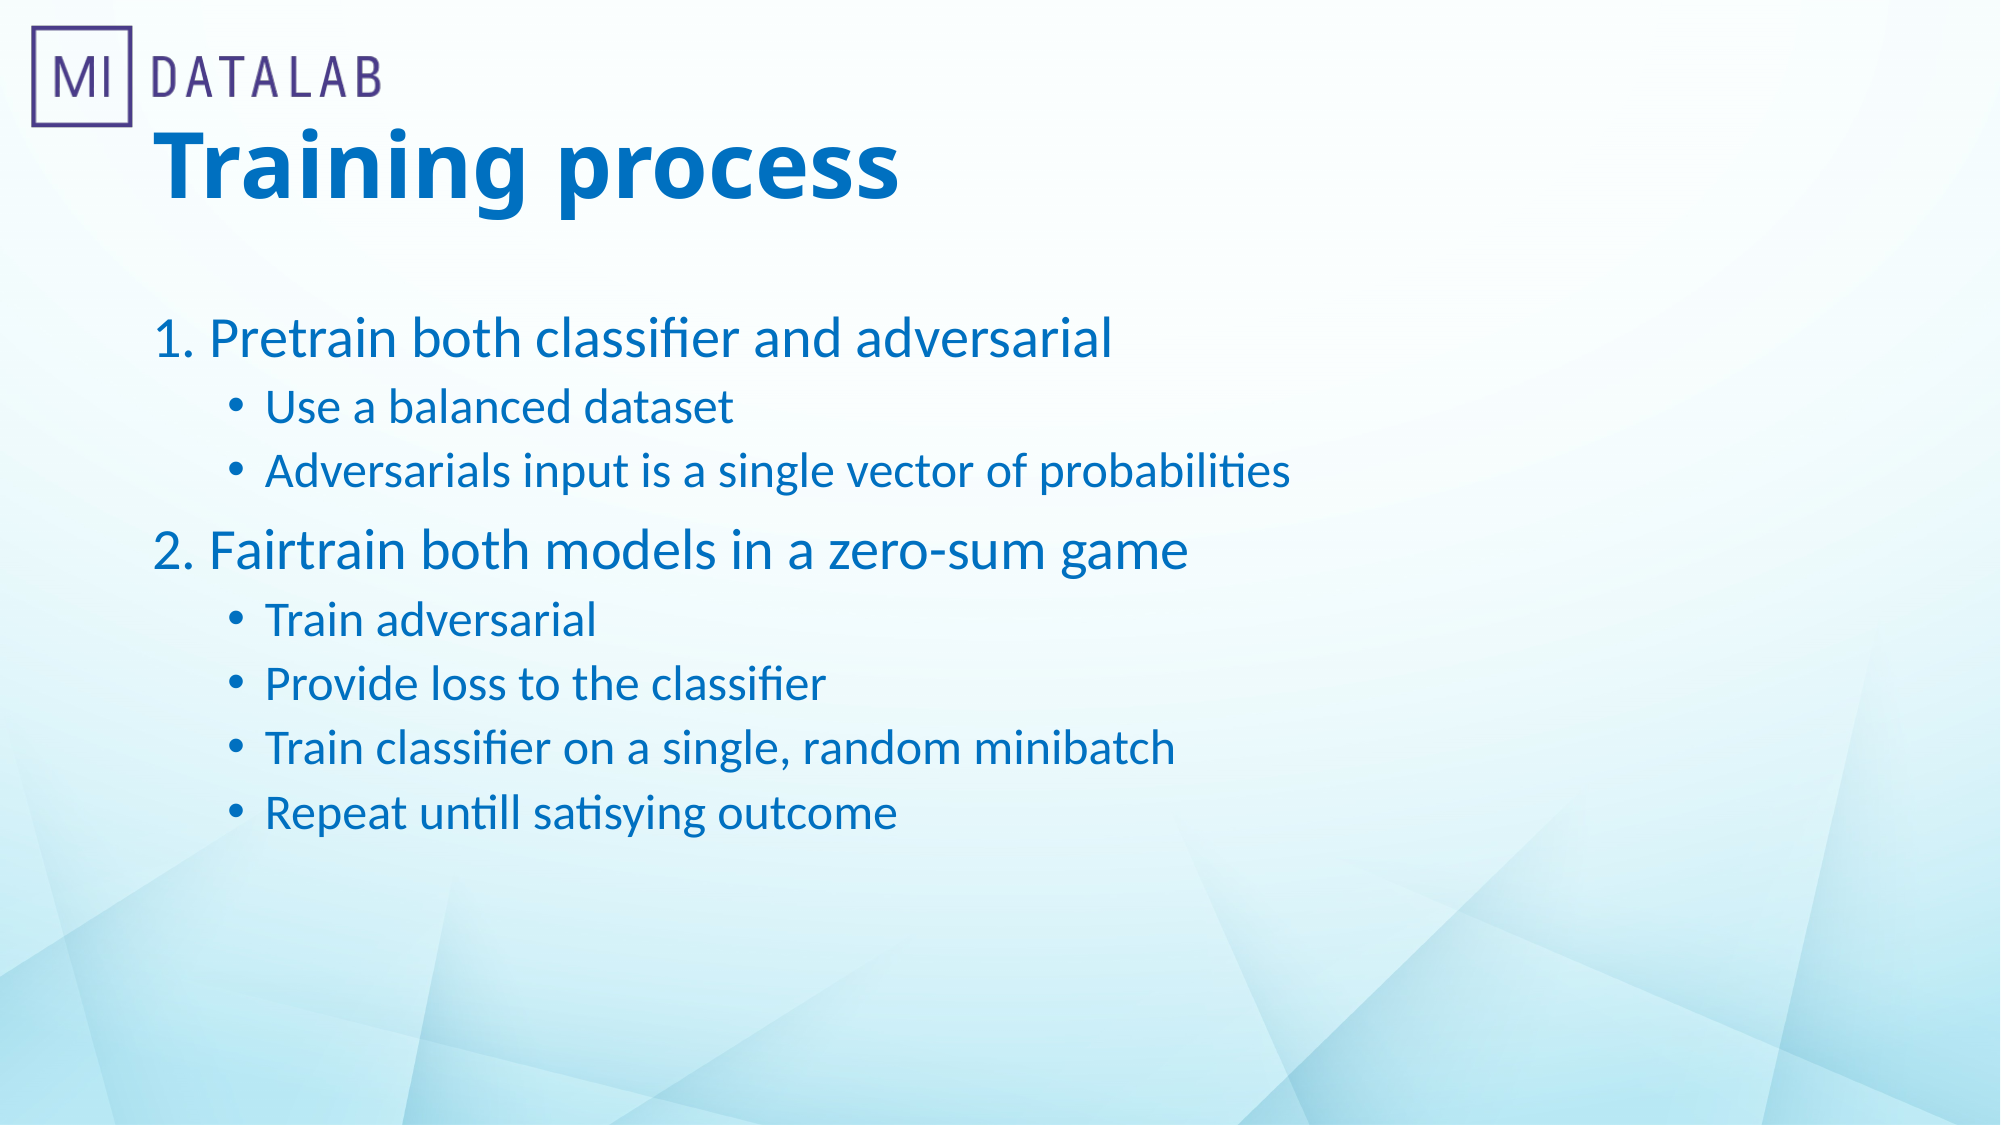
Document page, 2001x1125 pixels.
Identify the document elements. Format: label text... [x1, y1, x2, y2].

title Training process [137, 59, 1863, 278]
list 1. Pretrain both classifier and adversarial Use a balanced dataset Adversarials input is a single vector of probabilities 2. Fairtrain both models in a zero-sum game Train adversarial Provide loss to the classifier Train classifier on a single, random minibatch Repeat untill satisying outcome [137, 299, 1863, 1014]
picture [0, 0, 2001, 1125]
